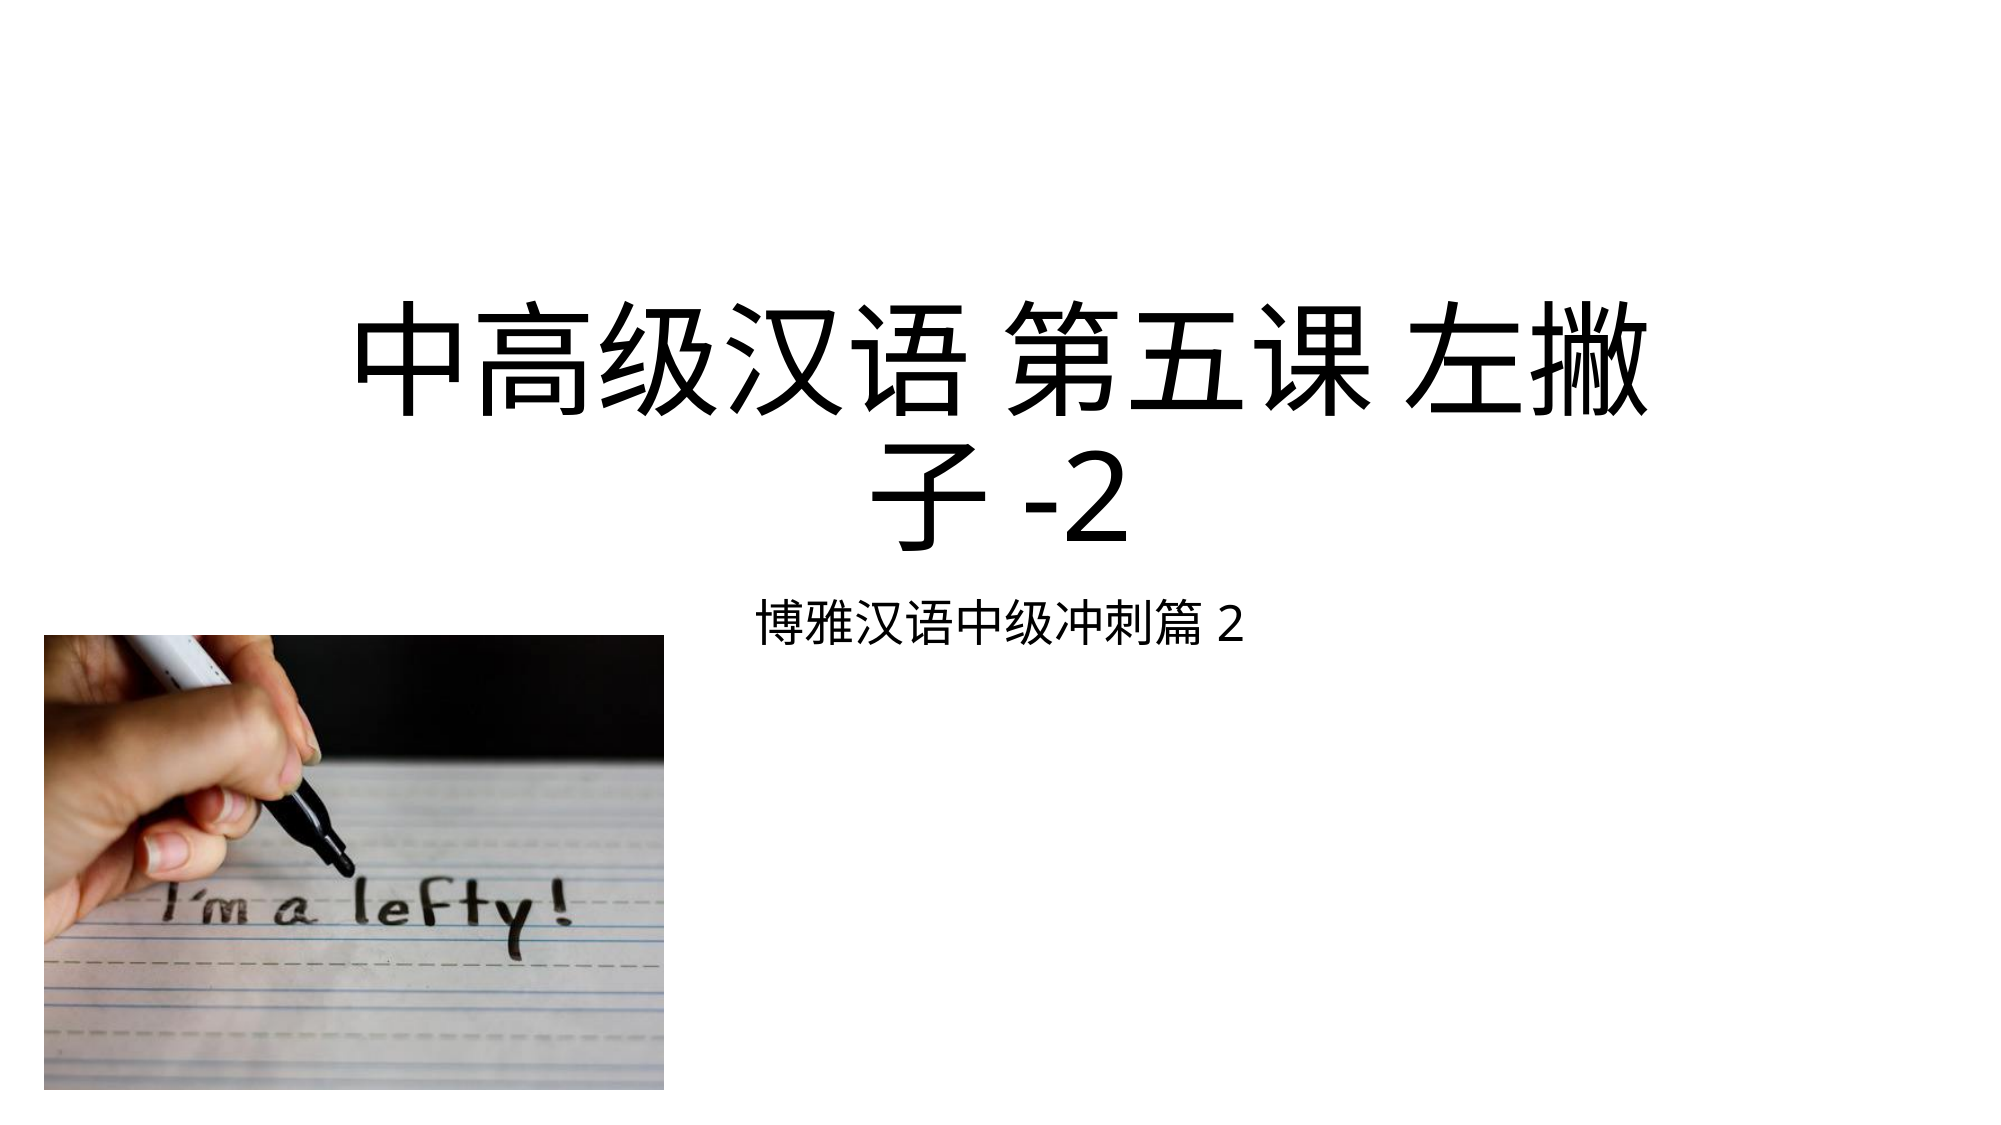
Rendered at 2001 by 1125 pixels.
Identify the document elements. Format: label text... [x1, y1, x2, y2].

picture [44, 635, 664, 1090]
title 中高级汉语 第五课 左撇子-2 [249, 184, 1750, 576]
subtitle 博雅汉语中级冲刺篇2 [249, 590, 1750, 863]
